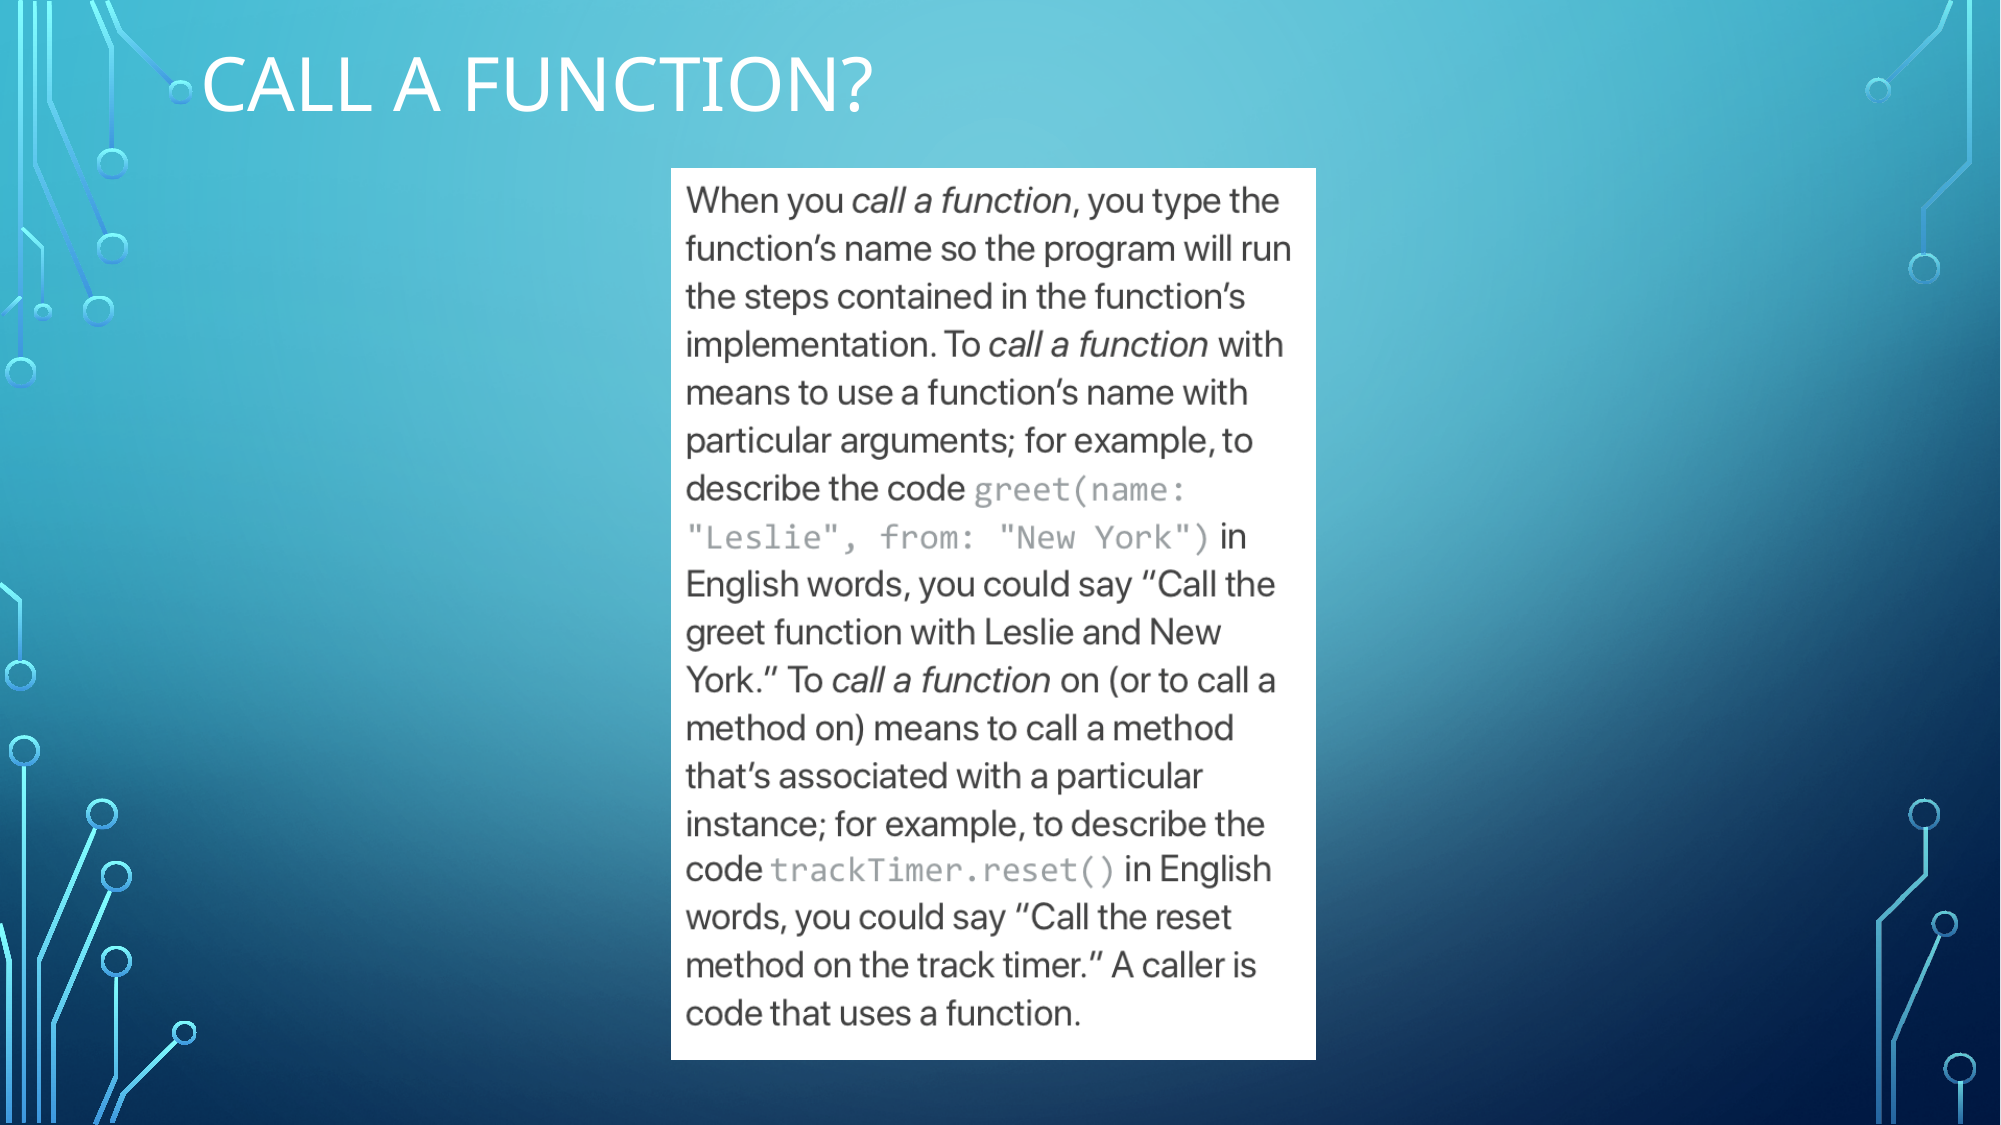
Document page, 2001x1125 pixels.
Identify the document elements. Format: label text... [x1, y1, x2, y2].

title Call a Function? [185, 22, 1911, 153]
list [671, 168, 1316, 853]
picture [671, 853, 1316, 1061]
